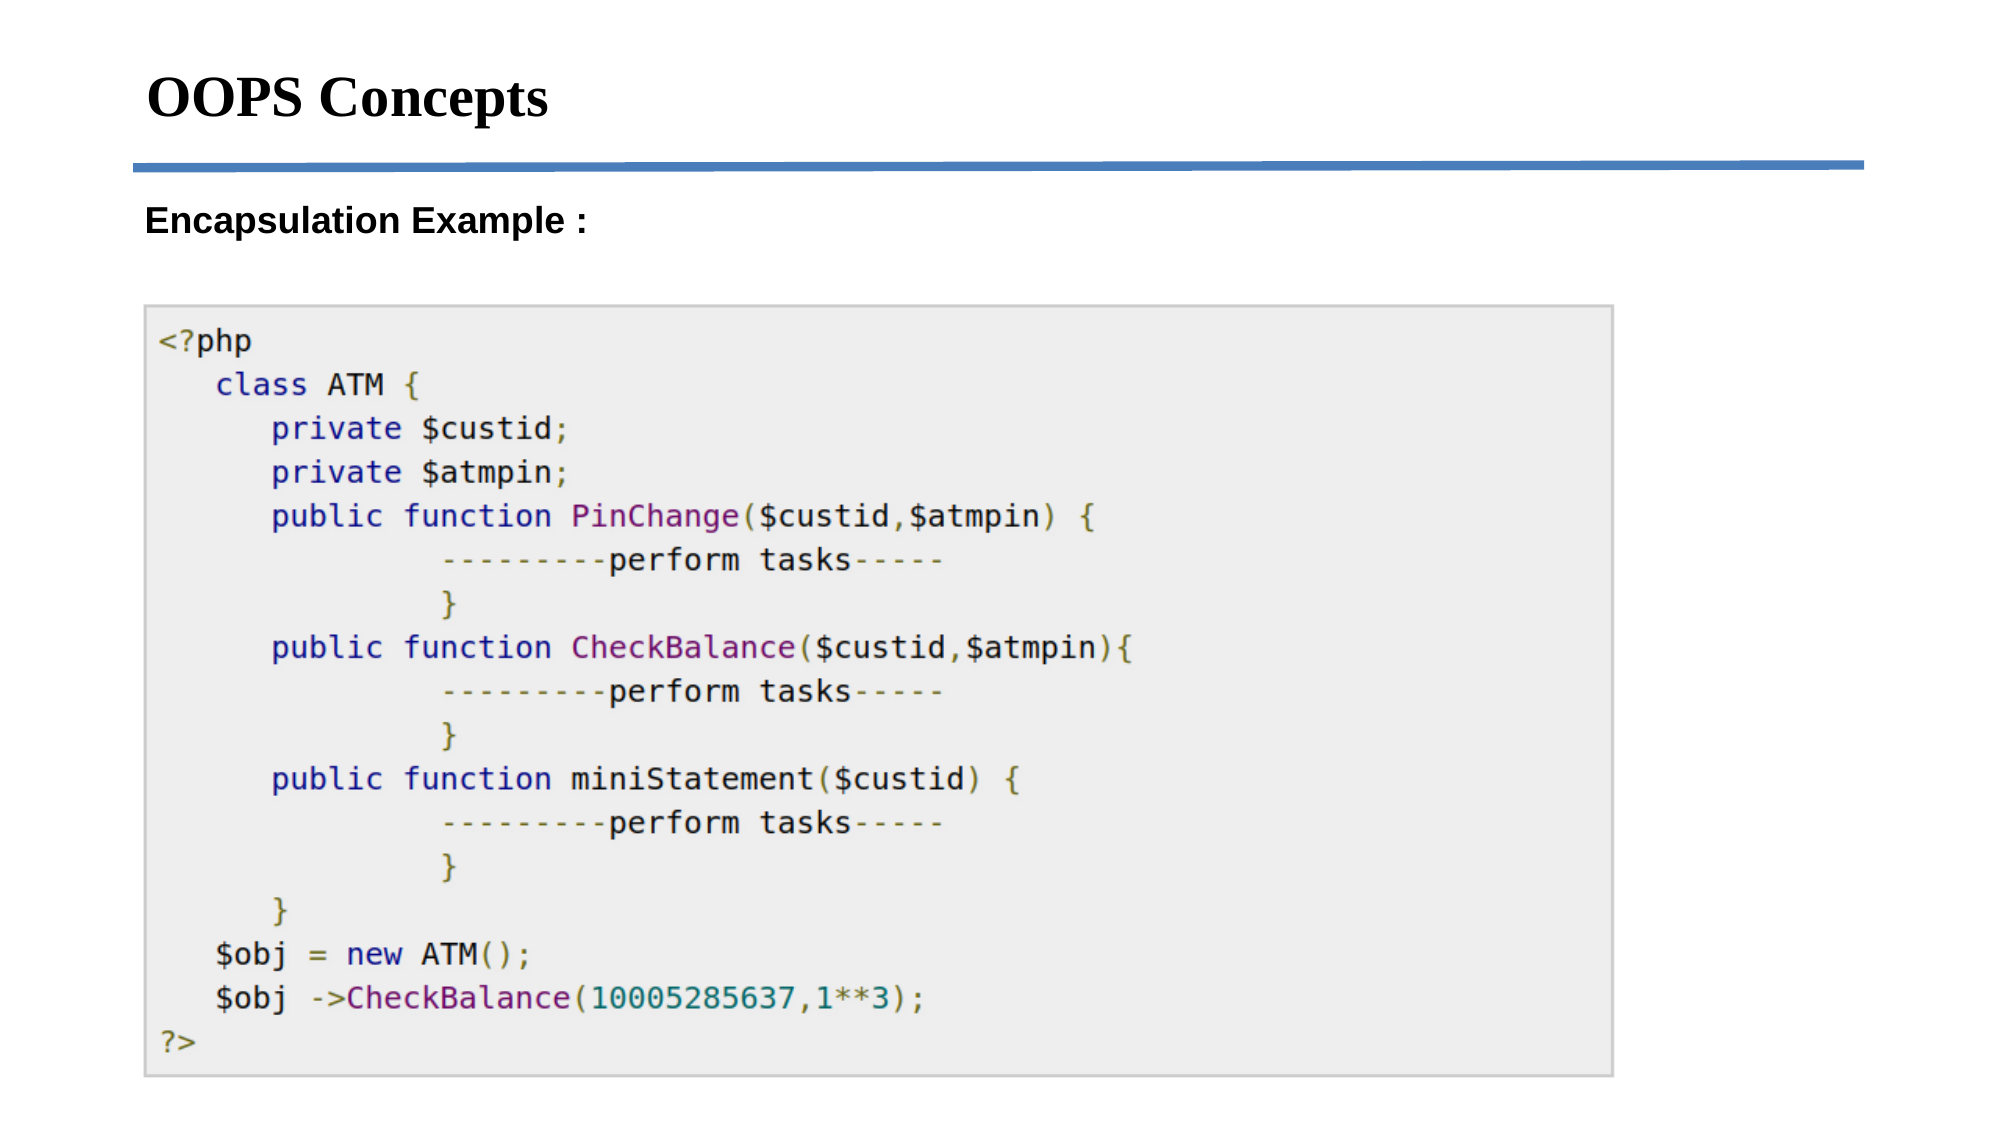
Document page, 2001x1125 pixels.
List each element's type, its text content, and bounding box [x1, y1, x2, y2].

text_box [132, 164, 1865, 168]
text_box Encapsulation Example : [129, 188, 1418, 279]
picture [132, 289, 1630, 1087]
text_box OOPS Concepts [131, 50, 1864, 135]
